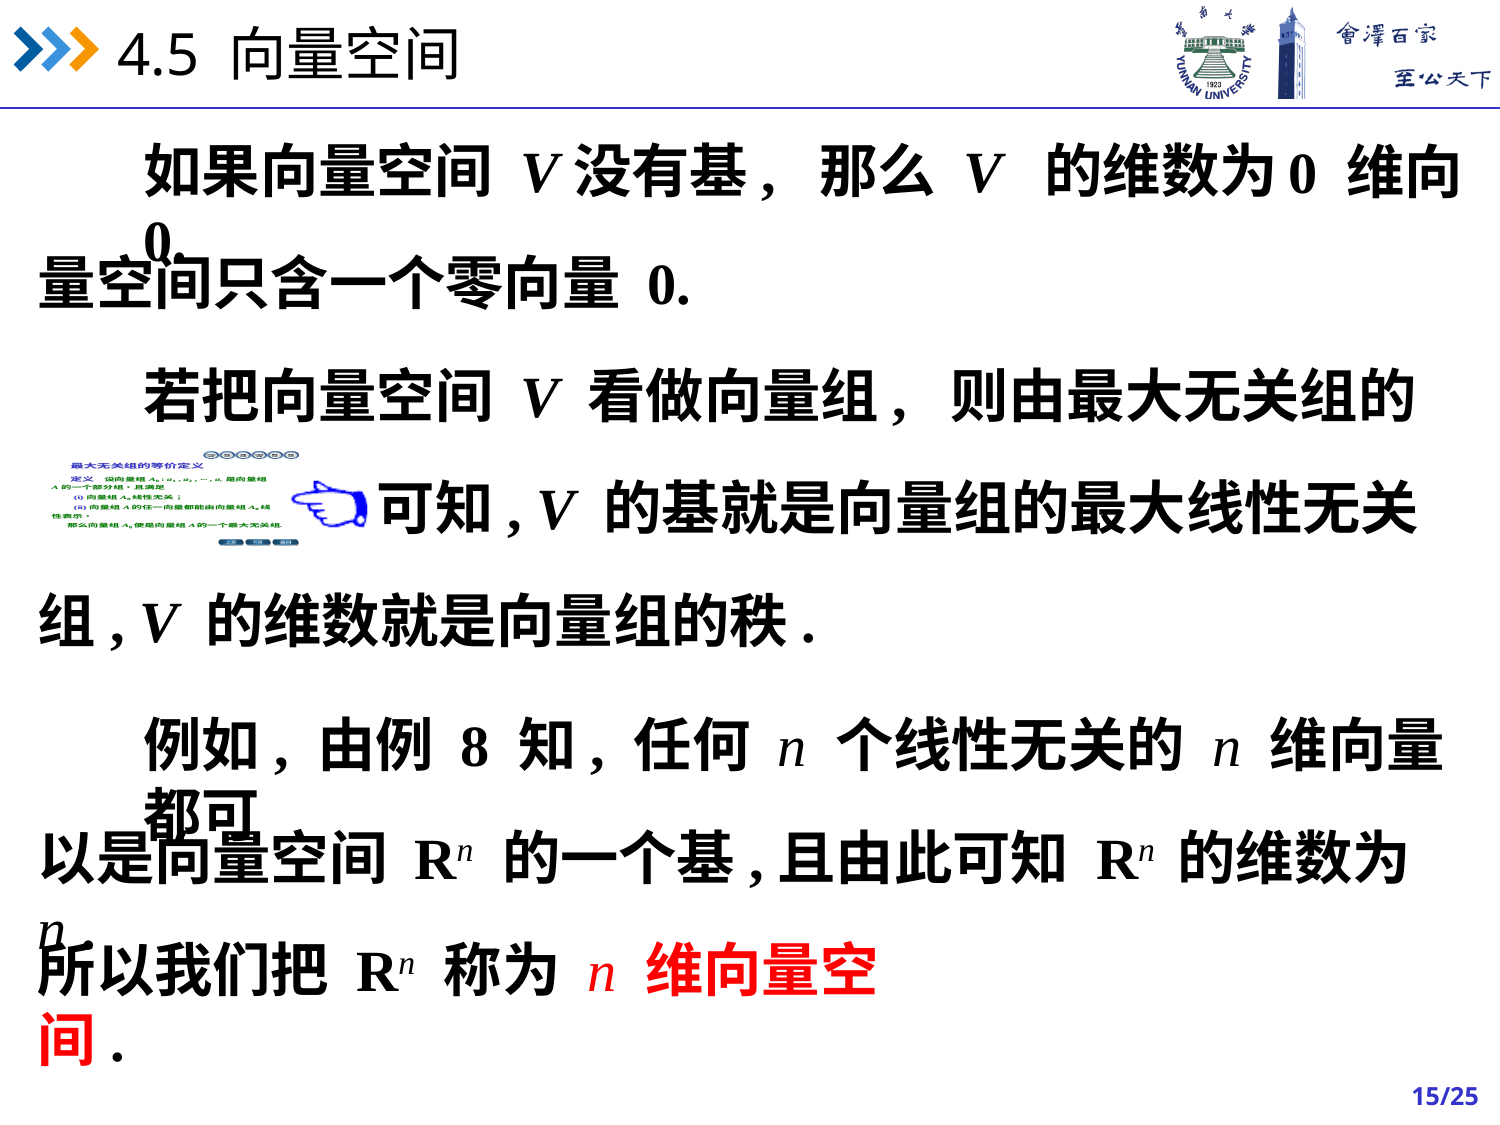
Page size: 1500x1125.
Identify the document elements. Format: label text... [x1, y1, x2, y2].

text_box 例如, 由例 8 知, 任何 n 个线性无关的 n 维向量都可 [128, 701, 1500, 813]
text_box 可知, V 的基就是向量组的最大线性无关 [362, 463, 1500, 549]
picture [1175, 6, 1256, 99]
text_box 如果向量空间 V没有基, 那么 V 的维数为 0. [128, 126, 1313, 281]
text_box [35, 450, 301, 546]
text_box 组, V 的维数就是向量组的秩. [23, 576, 833, 662]
text_box 以是向量空间 Rn 的一个基,且由此可知 Rn 的维数为 n . [23, 813, 1500, 969]
text_box 若把向量空间 V 看做向量组, 则由最大无关组的 [128, 351, 1436, 437]
text_box 所以我们把 Rn 称为 n 维向量空间. [23, 926, 951, 1081]
text_box 0 维向 [1273, 127, 1500, 213]
picture [287, 476, 371, 537]
text_box 量空间只含一个零向量 0. [23, 238, 900, 324]
picture [1272, 6, 1496, 99]
